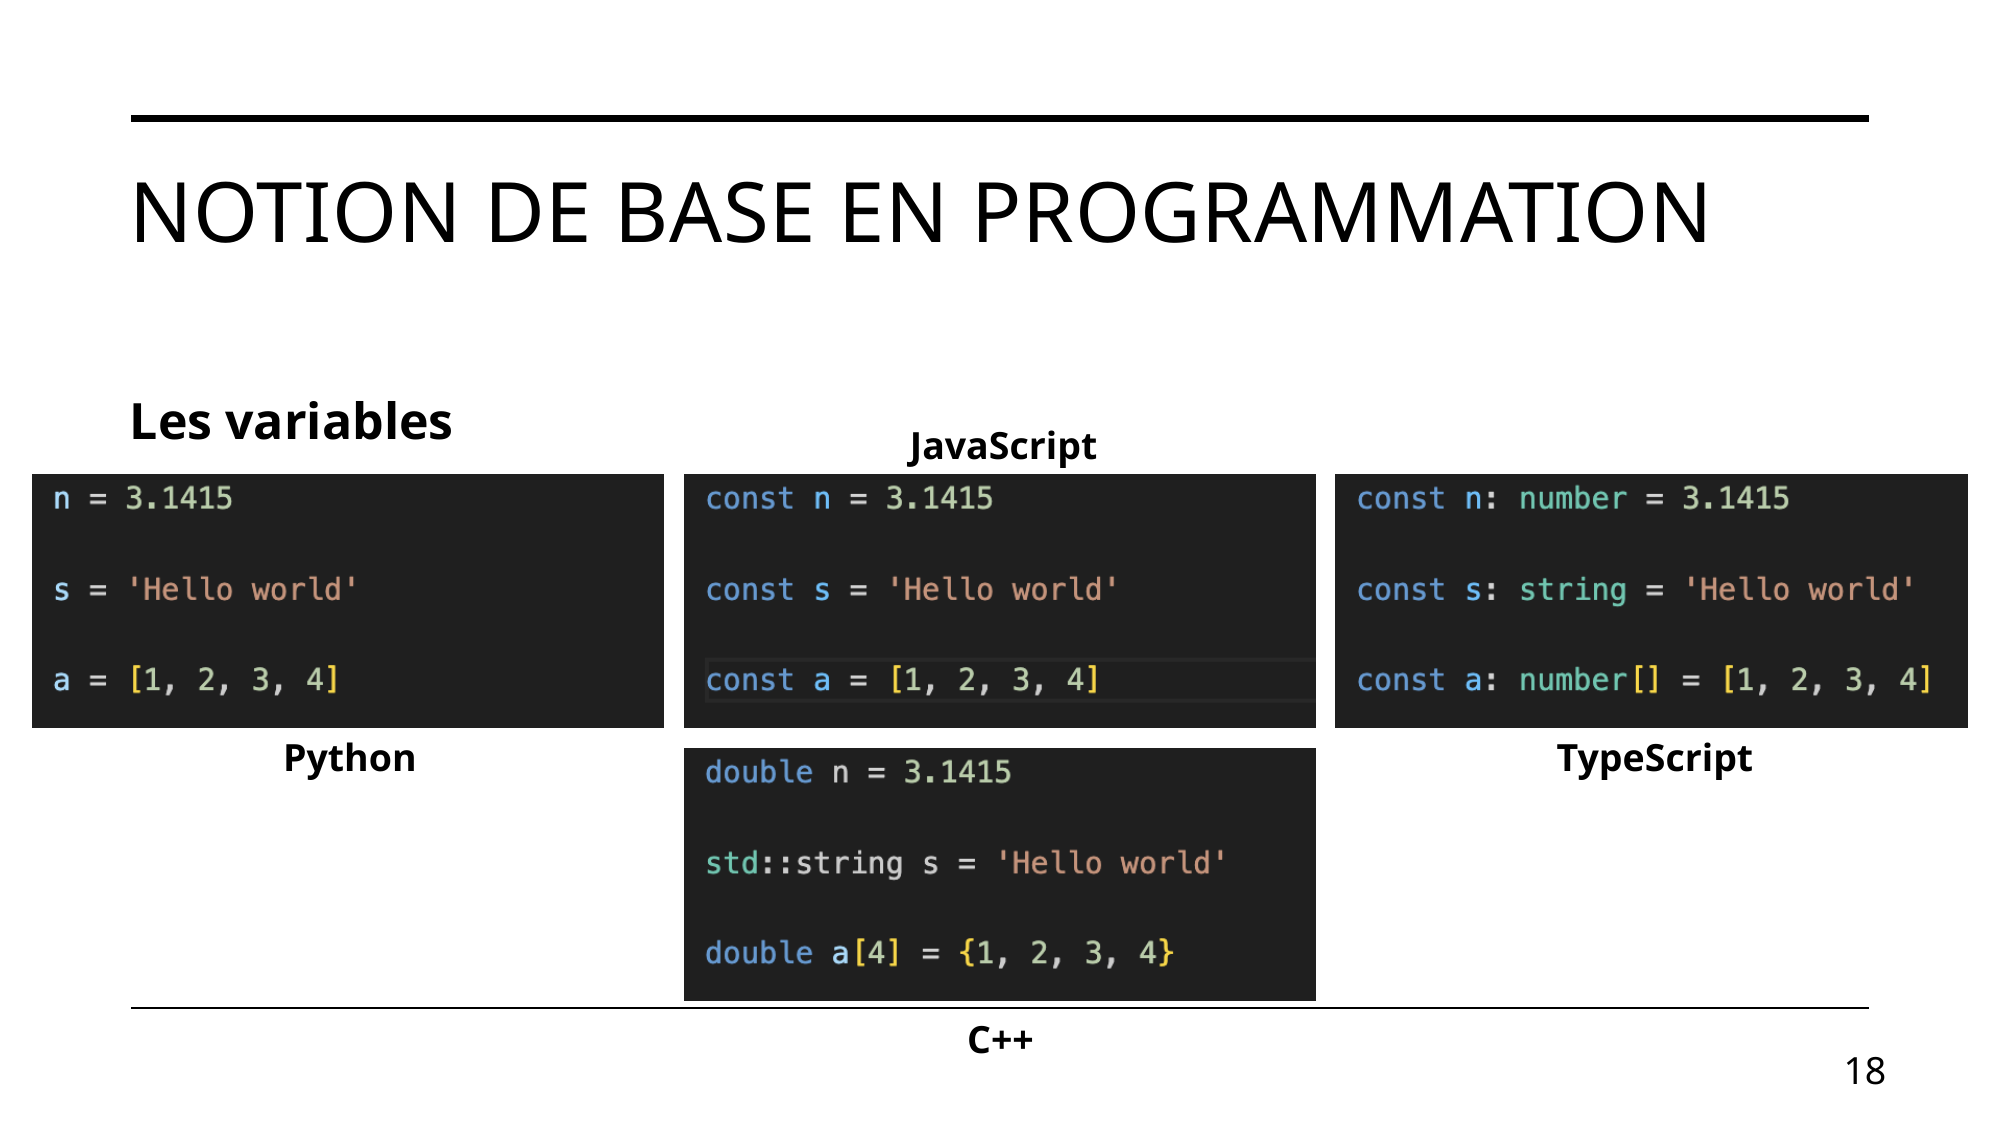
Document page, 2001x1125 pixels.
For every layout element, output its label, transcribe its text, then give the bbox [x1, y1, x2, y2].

slide_number 18 [1791, 1042, 1902, 1103]
text_box C++ [952, 1008, 1049, 1068]
list Les variables [114, 376, 1869, 973]
picture [684, 474, 1316, 728]
picture [1335, 474, 1968, 728]
text_box JavaScript [895, 414, 1113, 475]
picture [32, 474, 664, 728]
text_box Python [268, 728, 432, 787]
picture [684, 748, 1316, 1001]
text_box TypeScript [1541, 728, 1769, 787]
title Notion de base en programmation [114, 151, 1869, 376]
